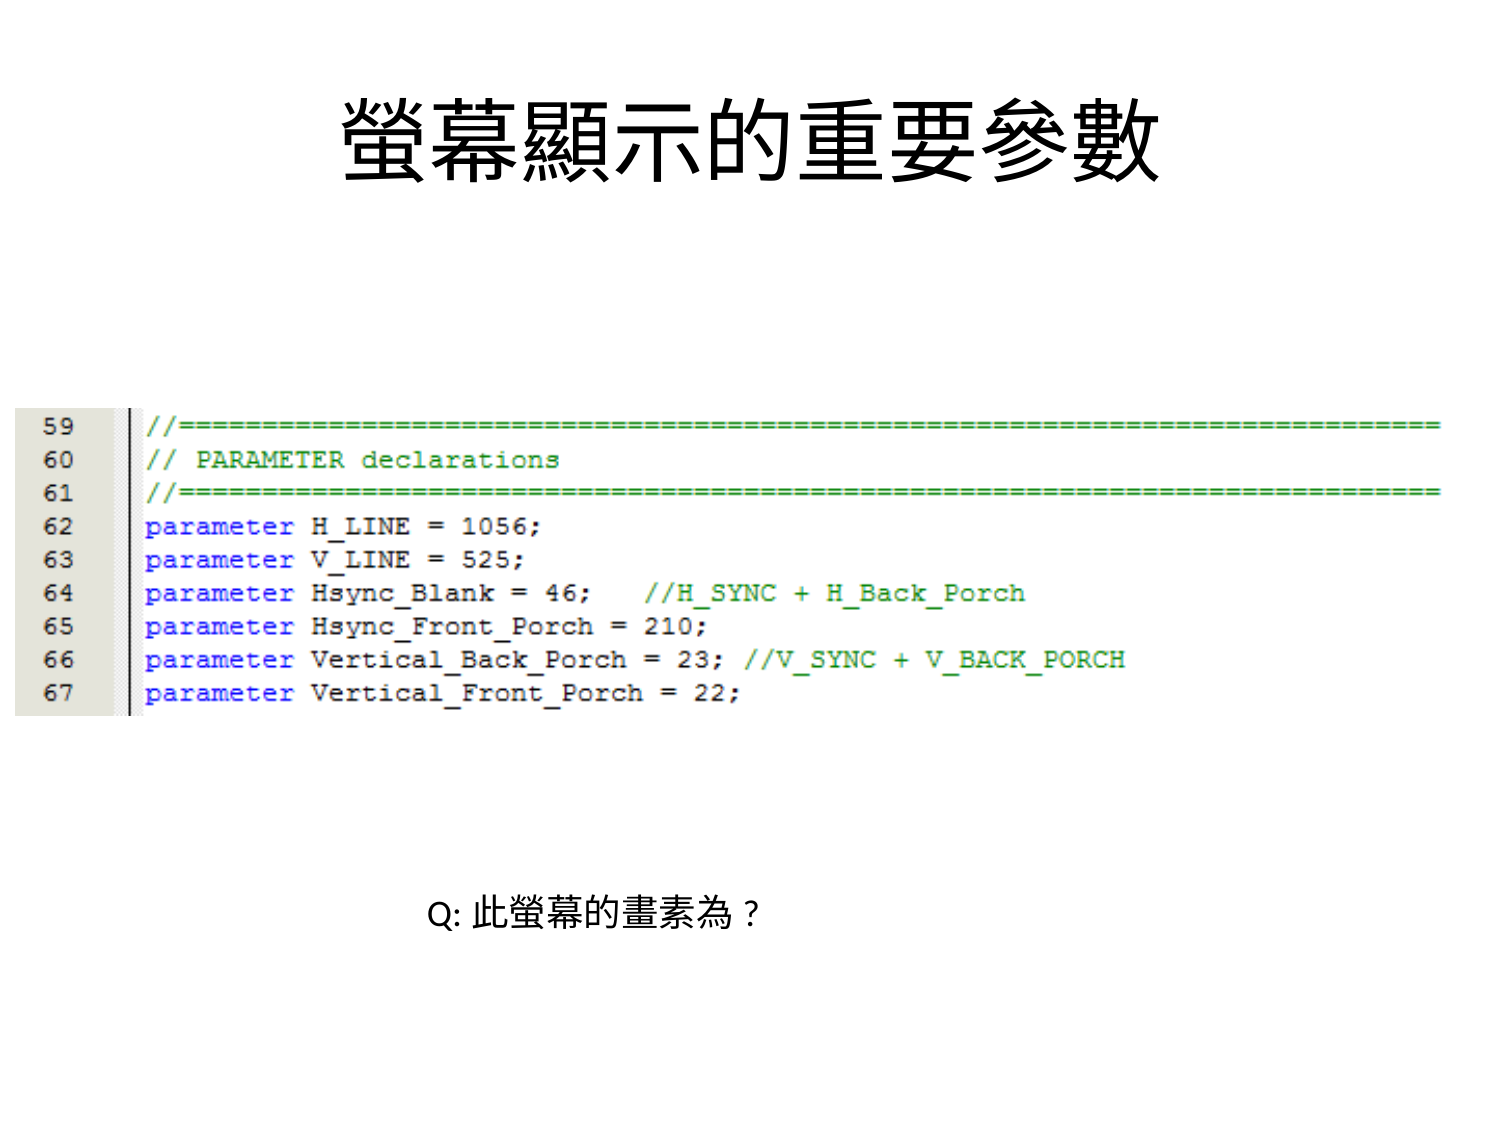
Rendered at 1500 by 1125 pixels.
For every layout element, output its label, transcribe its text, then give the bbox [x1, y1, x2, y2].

title 螢幕顯示的重要參數 [75, 45, 1425, 233]
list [15, 408, 1485, 717]
text_box Q:此螢幕的畫素為? [412, 881, 775, 942]
